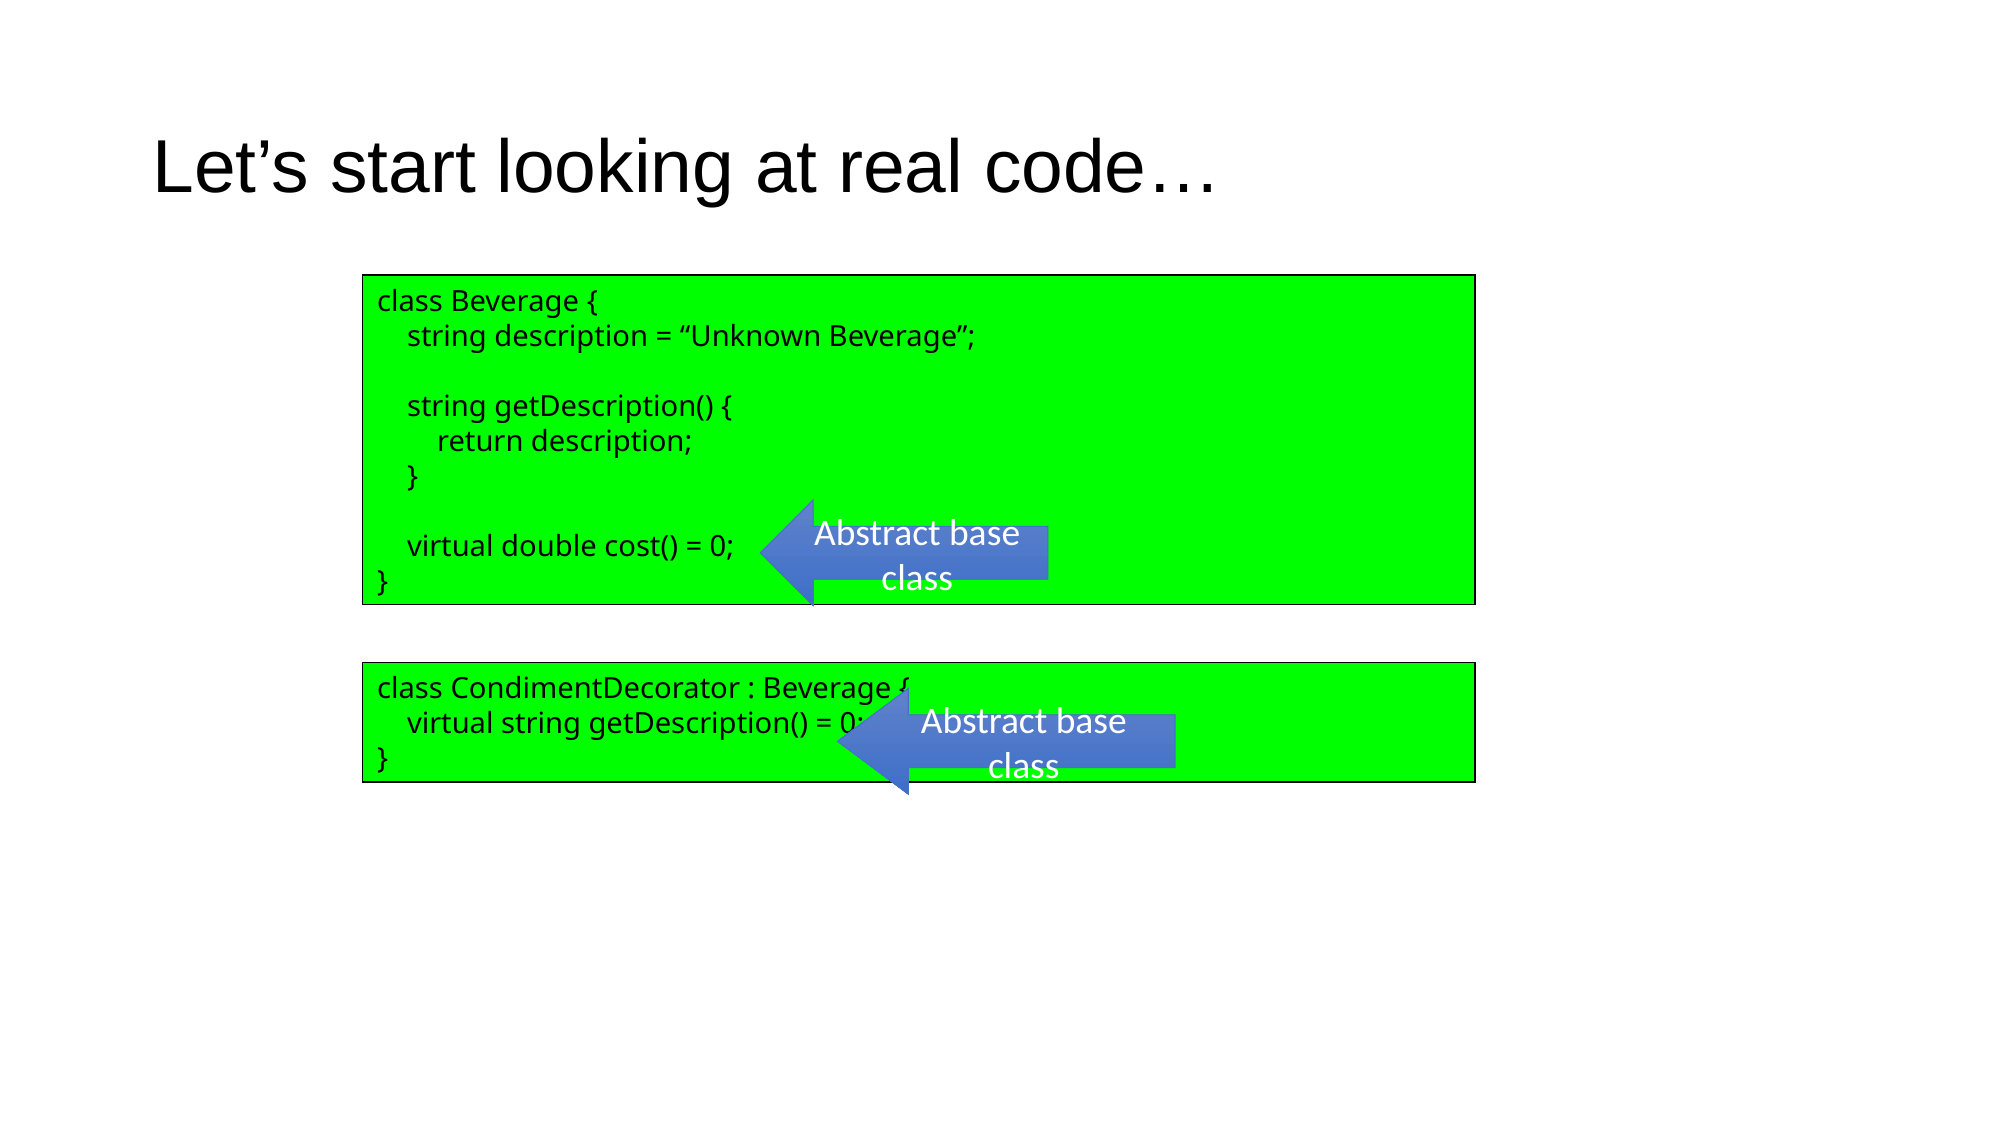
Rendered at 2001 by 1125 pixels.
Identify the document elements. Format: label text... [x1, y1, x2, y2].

text_box class Beverage { string description = “Unknown Beverage”; string getDescription() { return description; } virtual double cost() = 0; } [362, 274, 1475, 605]
title Let’s start looking at real code… [137, 59, 1863, 278]
text_box class CondimentDecorator : Beverage { virtual string getDescription() = 0; } [362, 662, 1475, 783]
text_box Abstract base class [836, 687, 1176, 796]
text_box Abstract base class [759, 498, 1049, 607]
